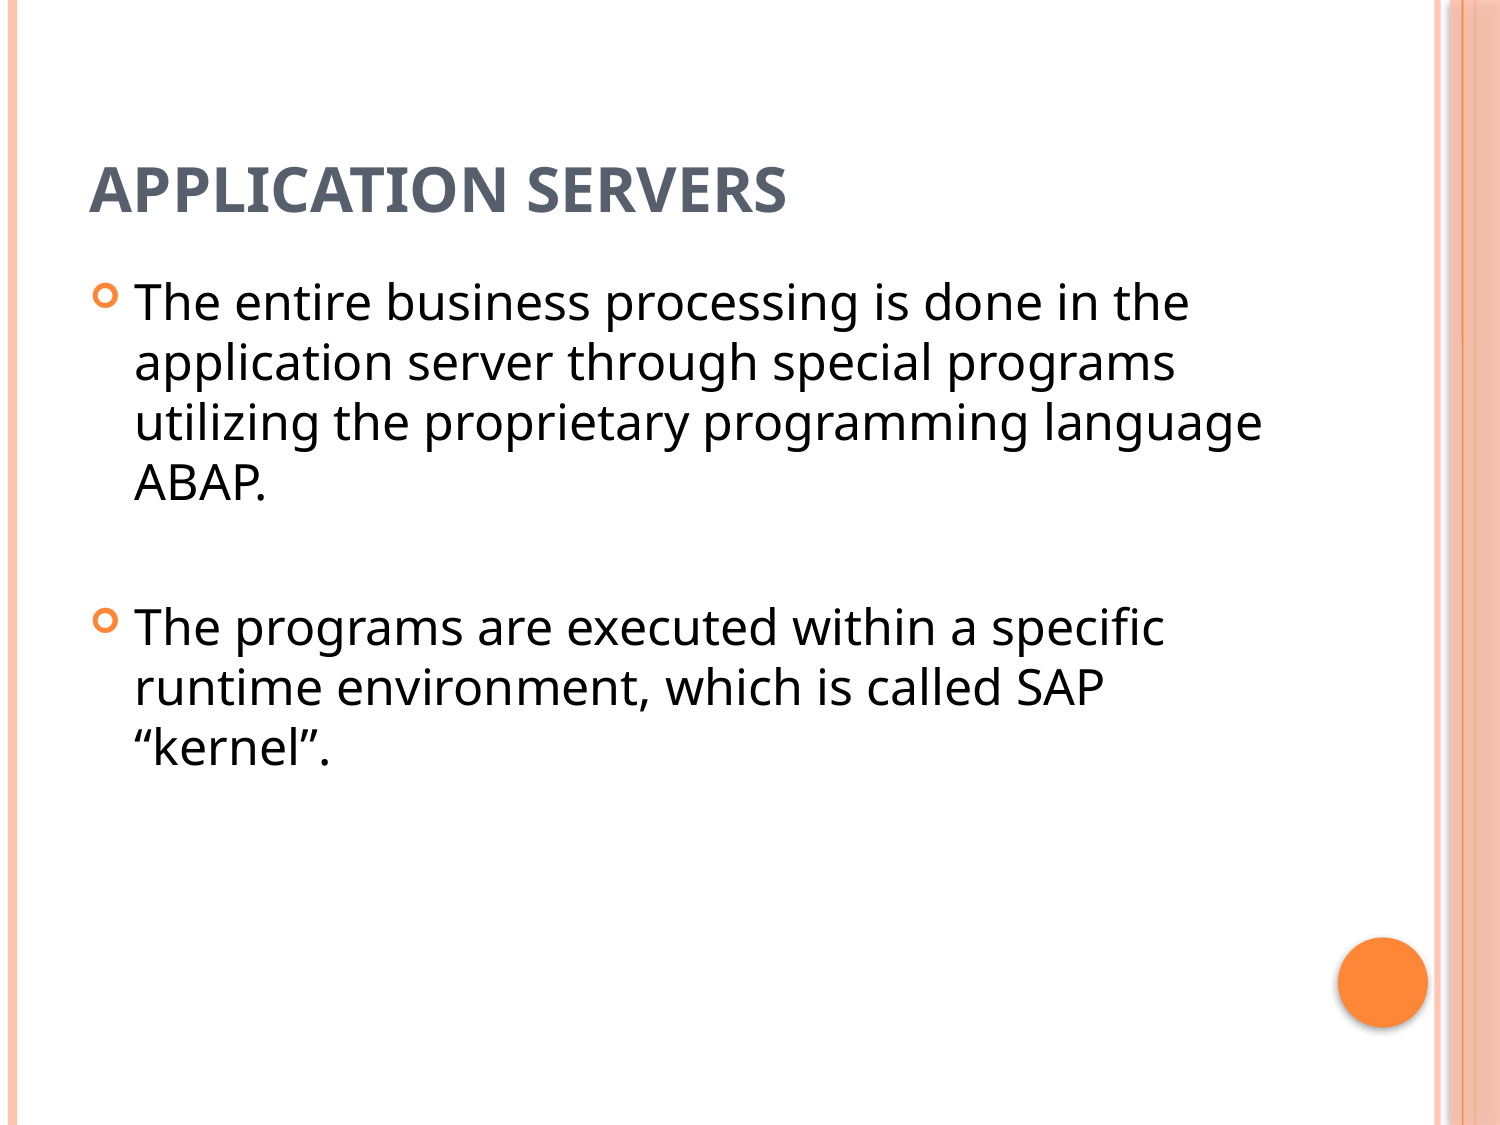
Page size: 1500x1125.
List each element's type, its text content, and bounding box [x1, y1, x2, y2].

list The entire business processing is done in the application server through special programs utilizing the proprietary programming language ABAP. The programs are executed within a specific runtime environment, which is called SAP “kernel”. [75, 262, 1300, 1062]
title Application Servers [75, 45, 1300, 233]
